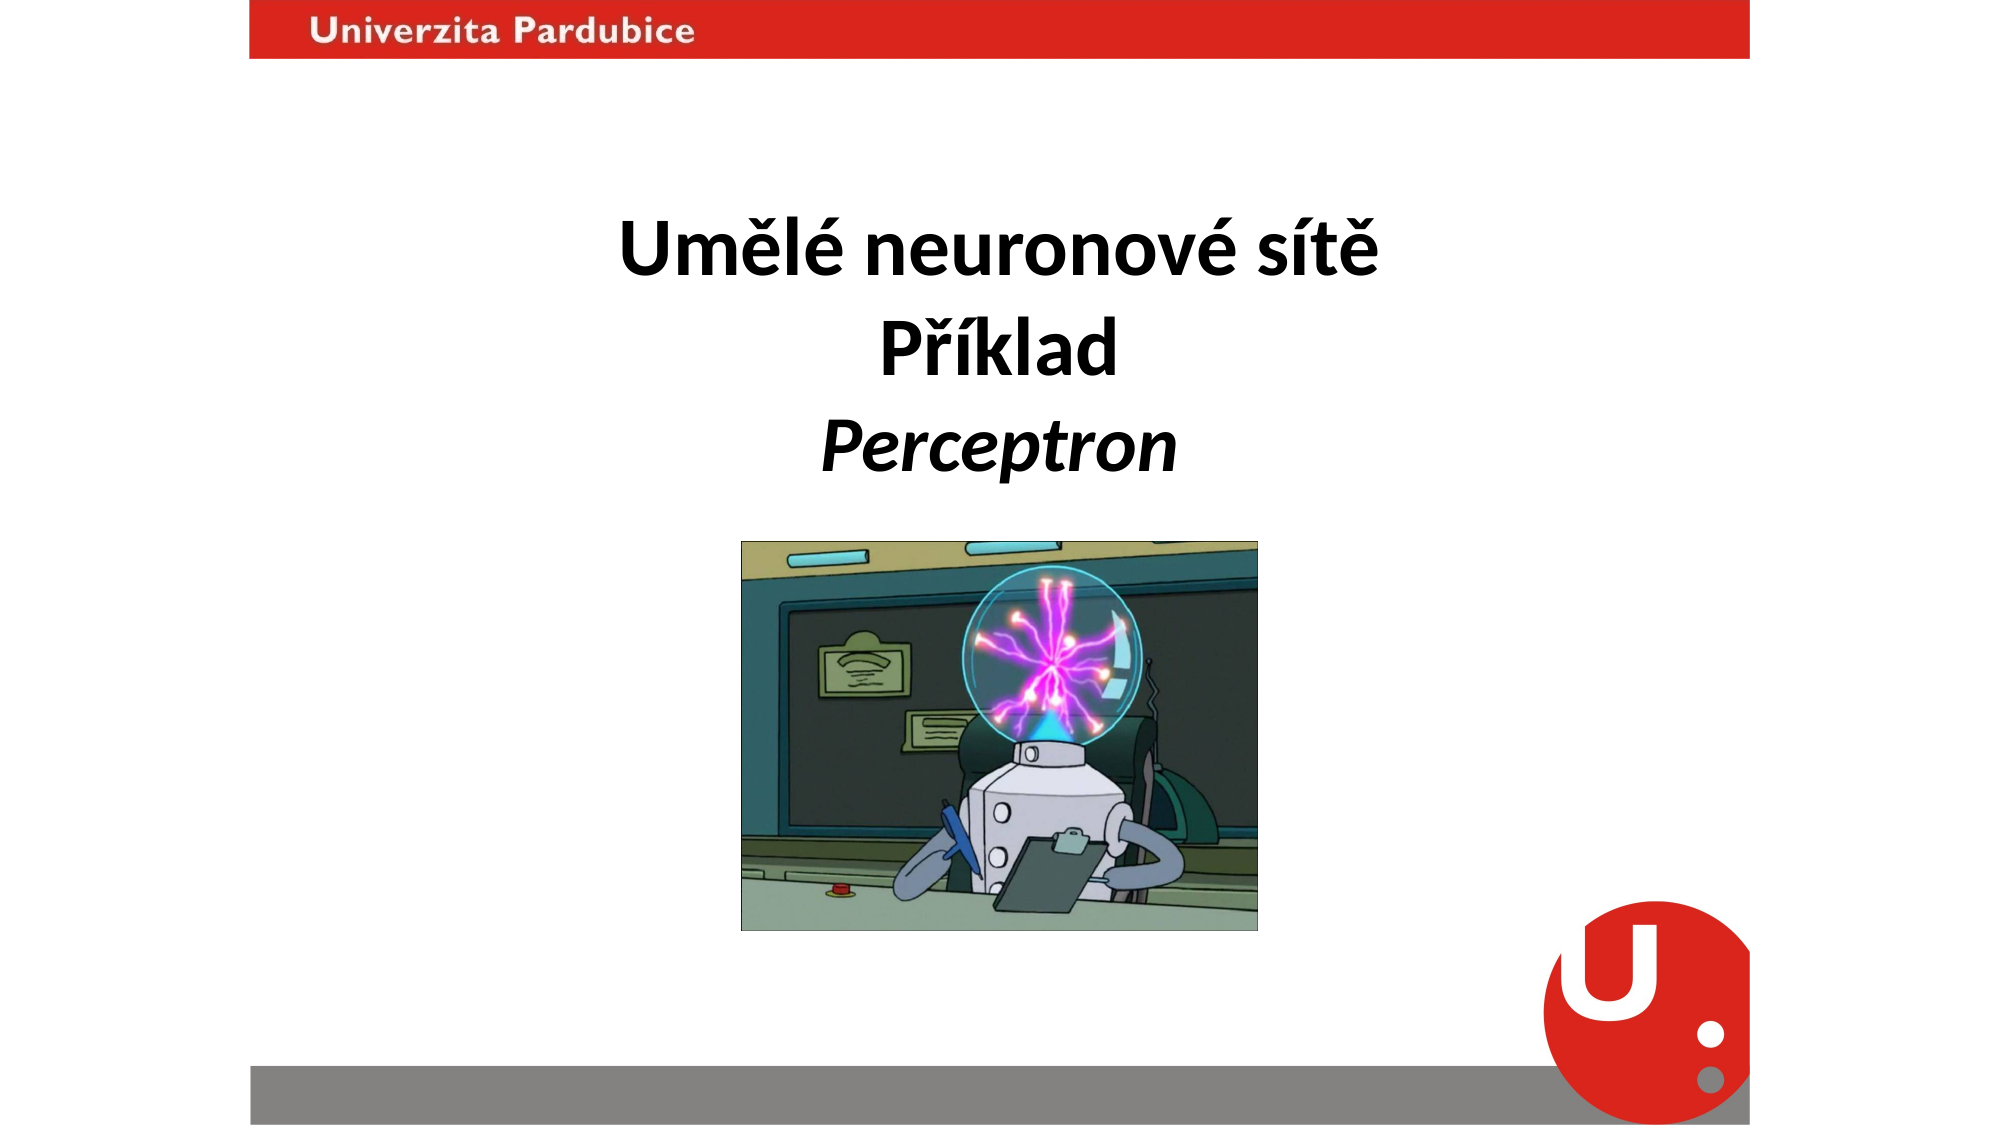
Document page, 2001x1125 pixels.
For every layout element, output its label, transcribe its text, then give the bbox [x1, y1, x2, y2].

picture [250, 541, 1750, 1125]
text_box Umělé neuronové sítě Příklad Perceptron [249, 184, 1750, 495]
picture [249, 0, 1750, 60]
